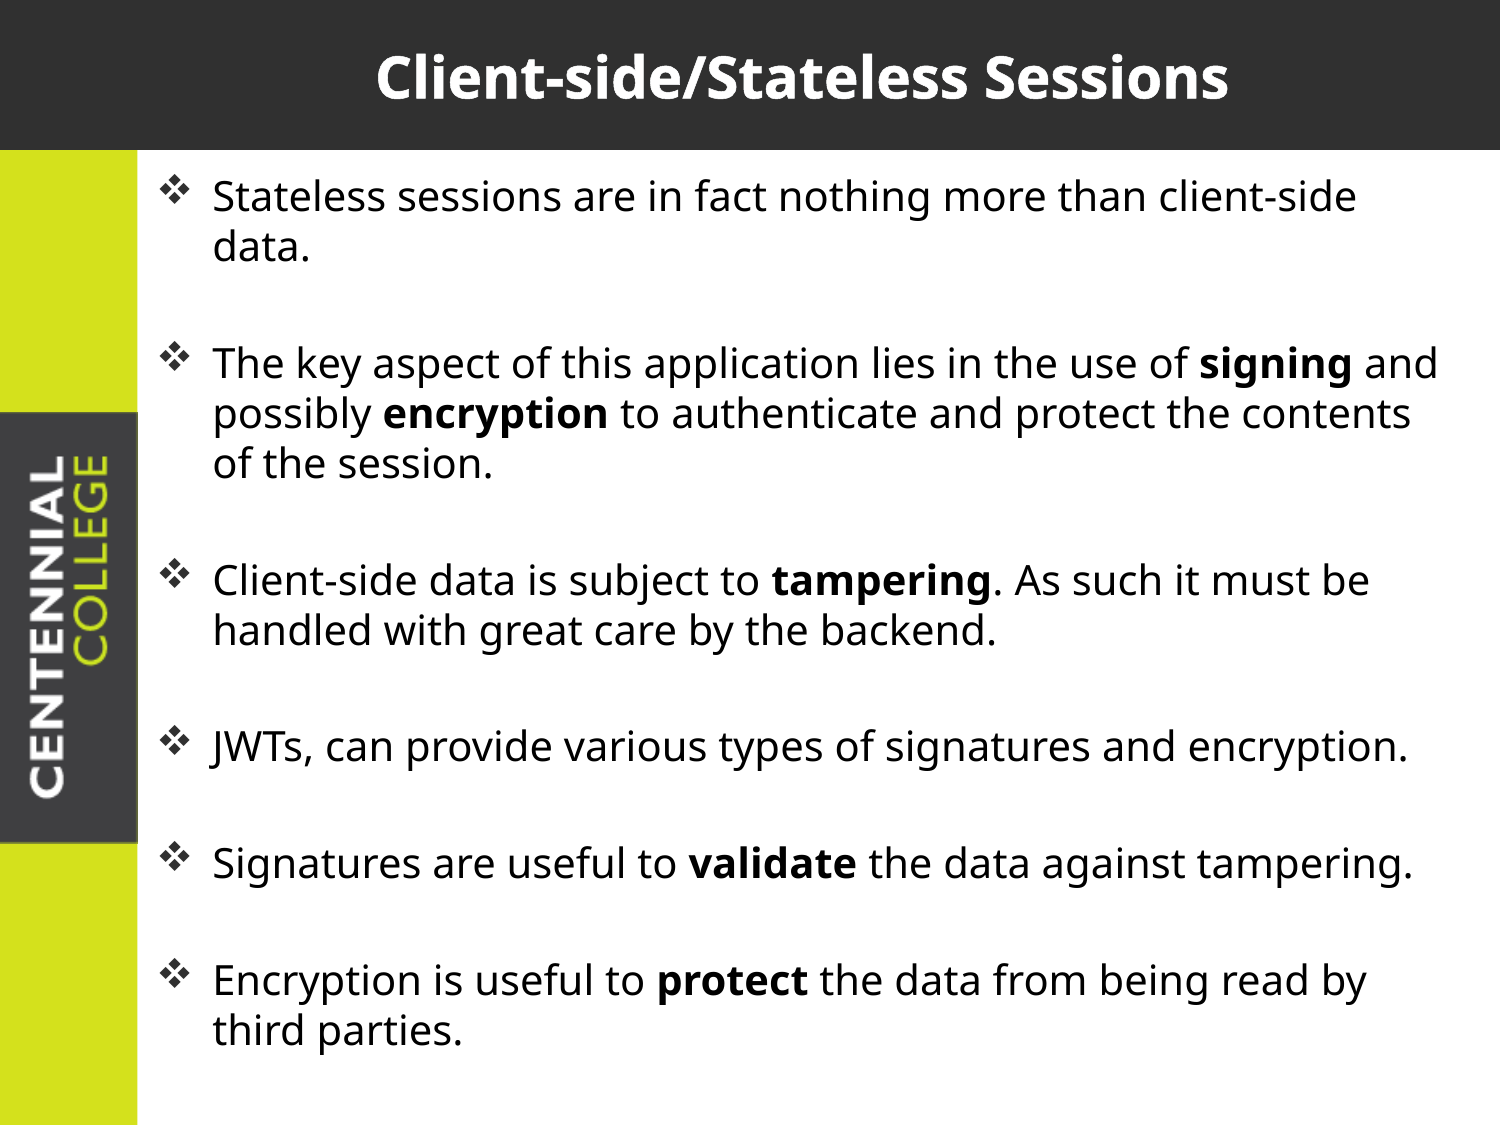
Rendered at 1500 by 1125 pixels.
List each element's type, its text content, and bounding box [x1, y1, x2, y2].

picture [0, 412, 138, 844]
title Client-side/Stateless Sessions [137, 0, 1467, 150]
list Stateless sessions are in fact nothing more than client-side data. The key aspect of this application lies in the use of signing and possibly encryption to authenticate and protect the contents of the session. Client-side data is subject to tampering. As such it must be handled with great care by the backend. JWTs, can provide various types of signatures and encryption. Signatures are useful to validate the data against tampering. Encryption is useful to protect the data from being read by third parties. [141, 162, 1467, 1088]
